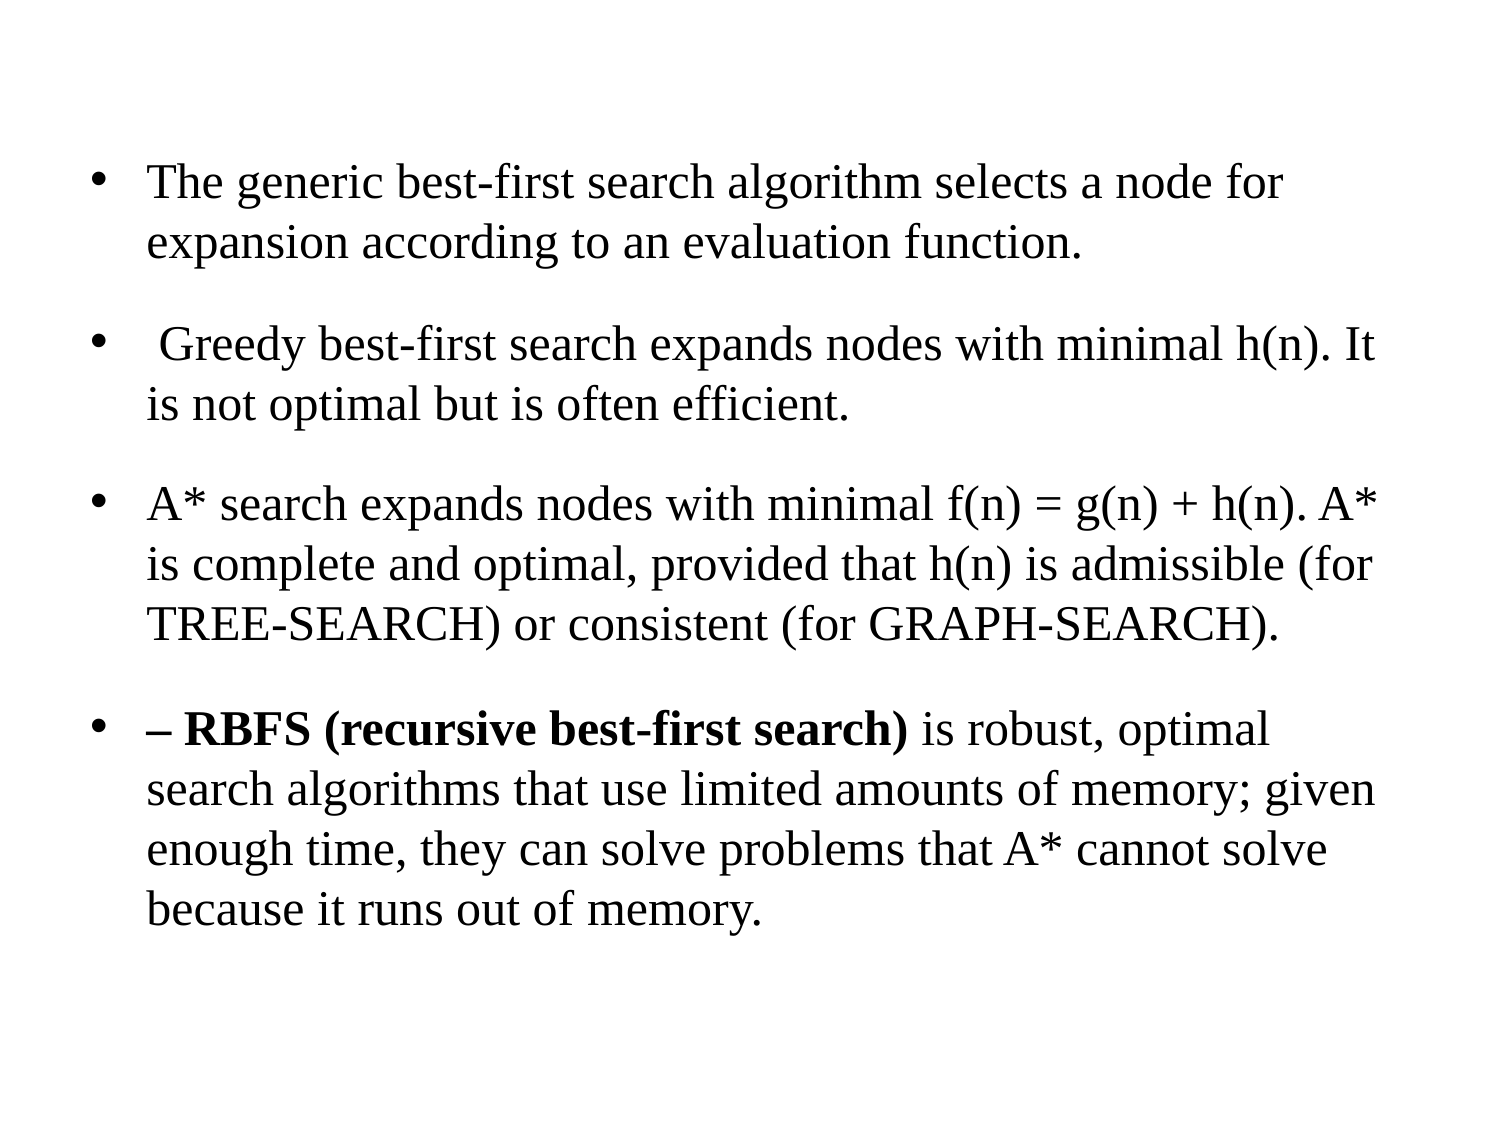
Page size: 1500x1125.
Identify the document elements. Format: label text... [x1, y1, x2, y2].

list The generic best-first search algorithm selects a node for expansion according to an evaluation function. Greedy best-first search expands nodes with minimal h(n). It is not optimal but is often efficient. A* search expands nodes with minimal f(n) = g(n) + h(n). A* is complete and optimal, provided that h(n) is admissible (for TREE-SEARCH) or consistent (for GRAPH-SEARCH). – RBFS (recursive best-first search) is robust, optimal search algorithms that use limited amounts of memory; given enough time, they can solve problems that A* cannot solve because it runs out of memory. [75, 140, 1425, 1005]
